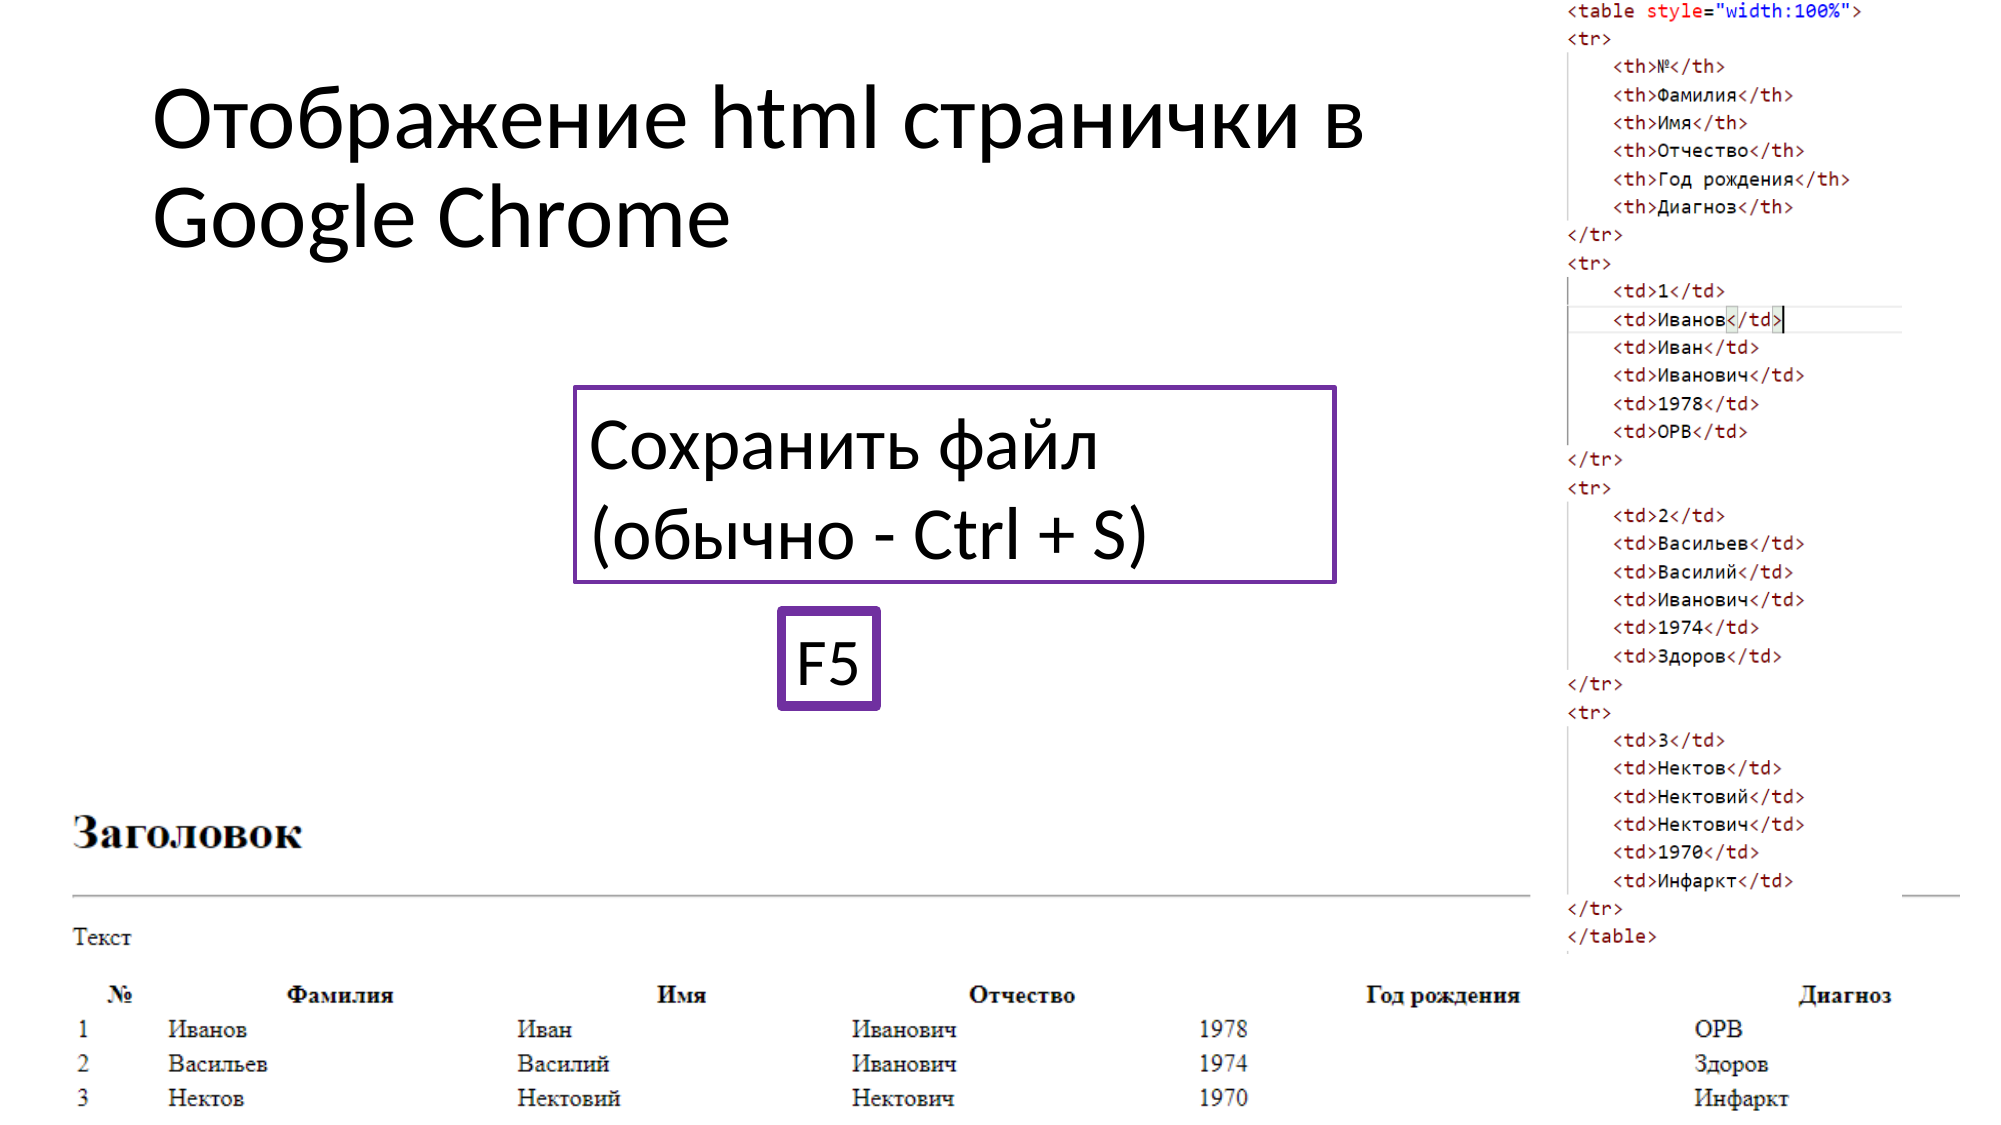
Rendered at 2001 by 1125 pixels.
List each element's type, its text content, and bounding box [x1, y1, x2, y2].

picture [68, 0, 1960, 1125]
title Отображение html странички в Google Chrome [137, 59, 1524, 278]
text_box Сохранить файл (обычно - Ctrl + S) [574, 387, 1335, 583]
text_box F5 [781, 611, 877, 706]
